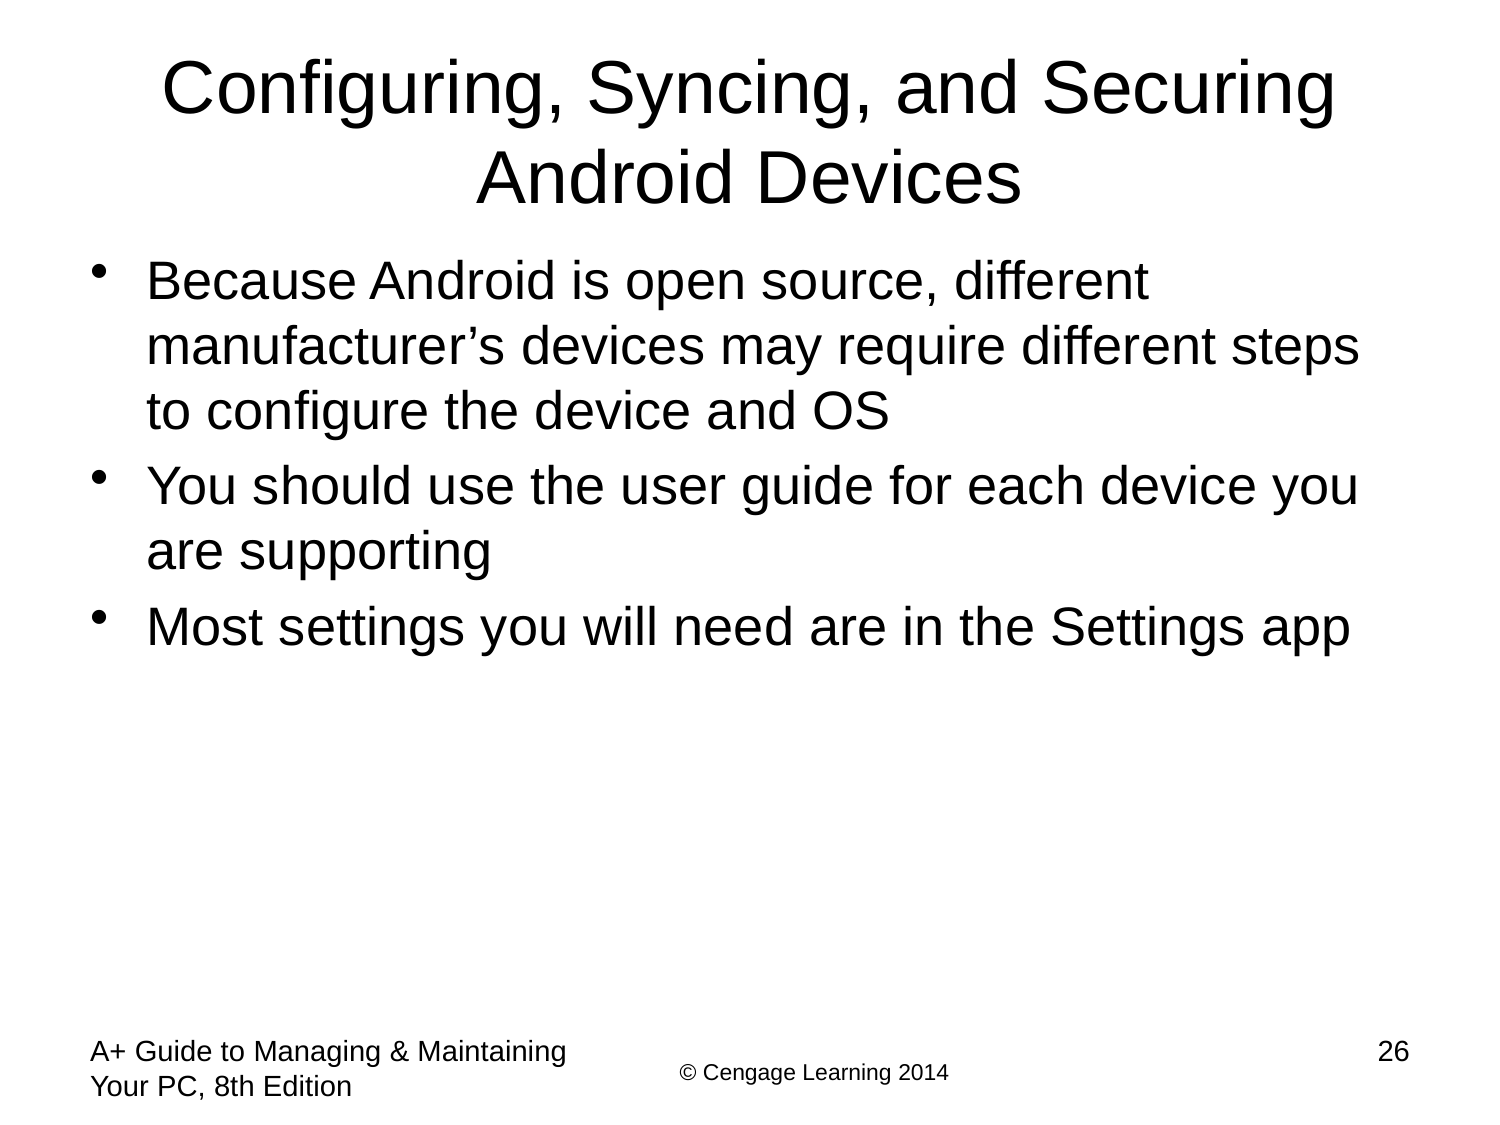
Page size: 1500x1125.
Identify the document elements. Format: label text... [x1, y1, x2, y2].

footer A+ Guide to Managing & Maintaining Your PC, 8th Edition [74, 1024, 588, 1103]
slide_number 26 [1074, 1024, 1426, 1103]
list Because Android is open source, different manufacturer’s devices may require different steps to configure the device and OS You should use the user guide for each device you are supporting Most settings you will need are in the Settings app [75, 237, 1425, 980]
title Configuring, Syncing, and Securing Android Devices [75, 45, 1425, 213]
